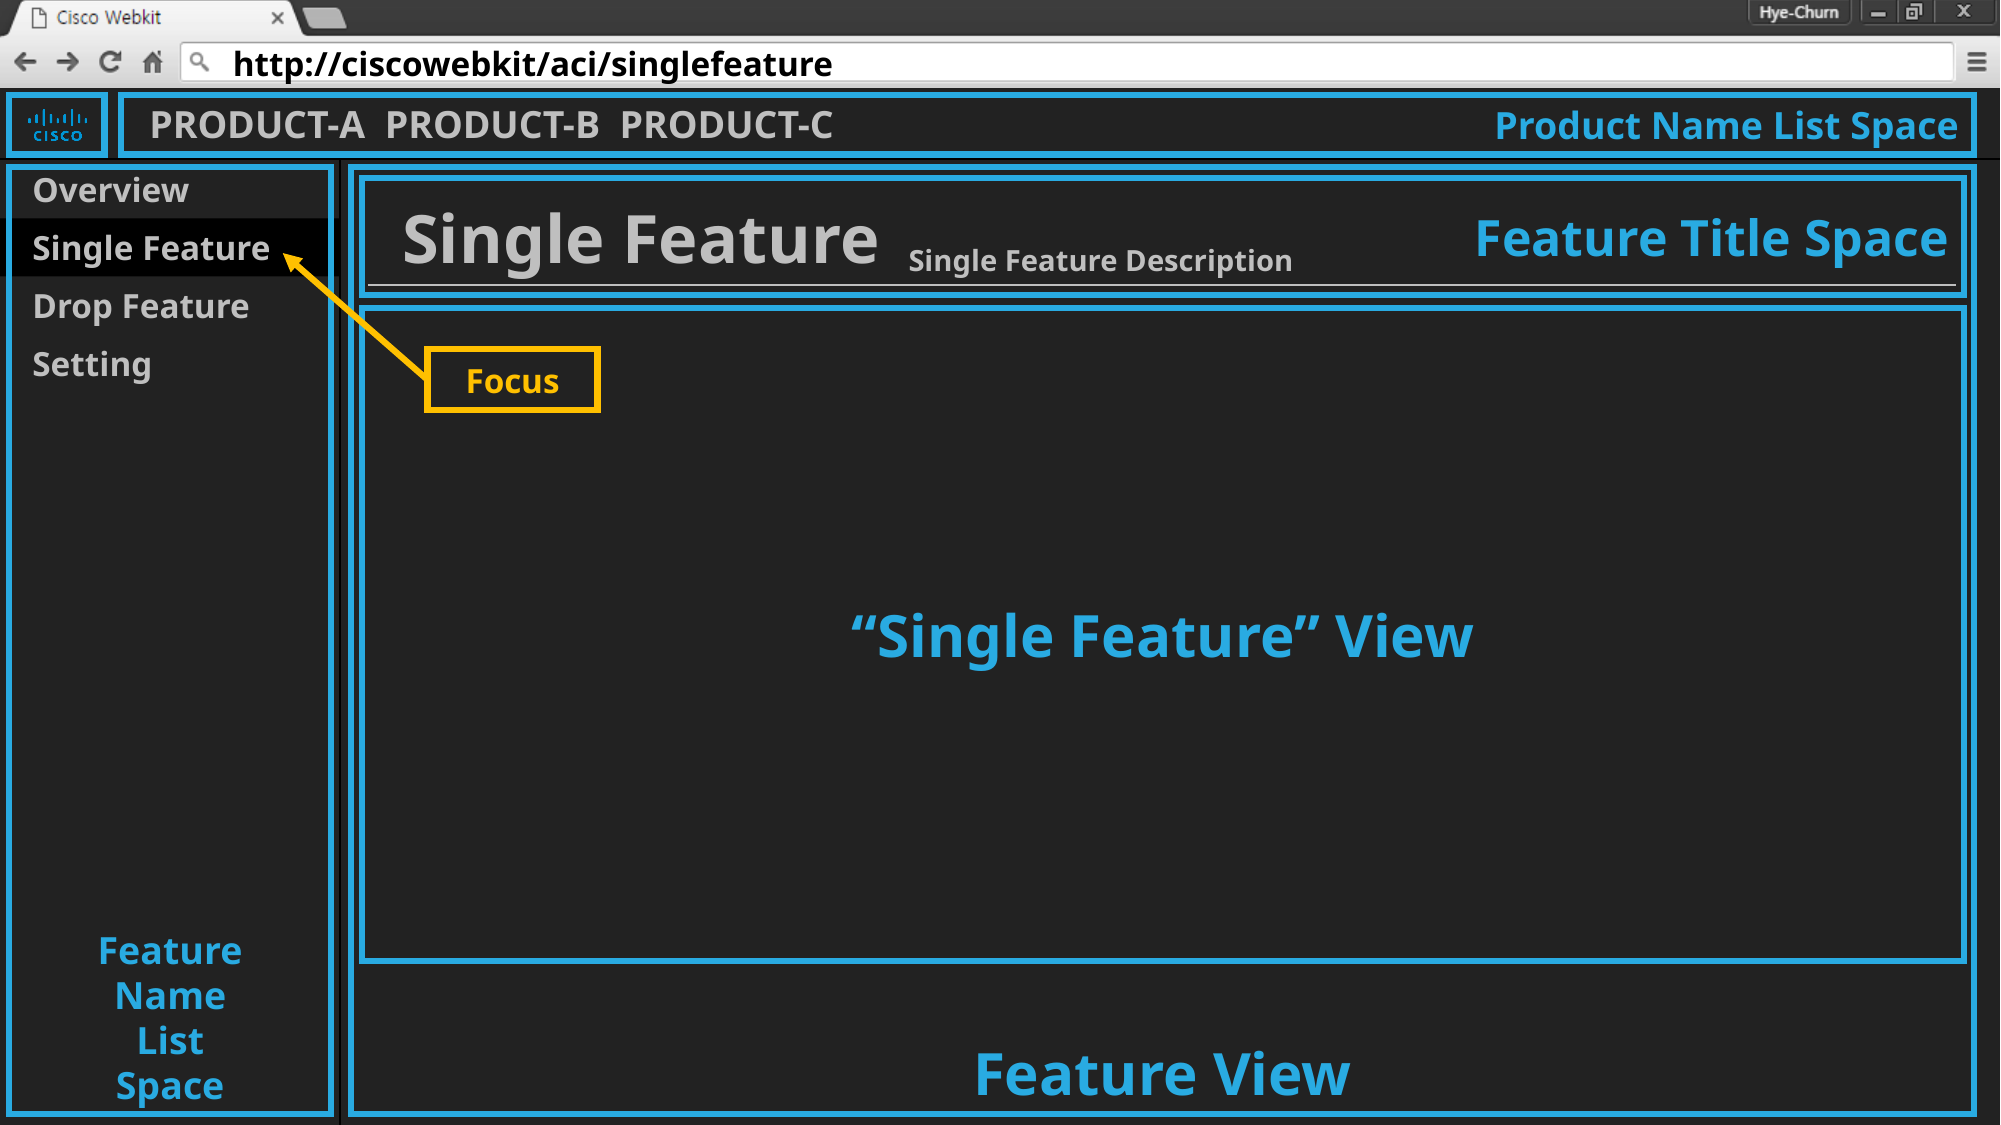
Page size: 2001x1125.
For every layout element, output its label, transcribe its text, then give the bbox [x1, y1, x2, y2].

text_box Overview [0, 159, 340, 217]
text_box Single Feature [332, 217, 340, 253]
text_box Feature Name List Space [8, 166, 332, 1115]
text_box Product Name List Space [120, 94, 1975, 156]
picture [0, 0, 2000, 88]
text_box Focus [426, 348, 599, 411]
text_box PRODUCT-A PRODUCT-B PRODUCT-C [134, 93, 1216, 154]
text_box Feature Title Space [361, 177, 1965, 296]
text_box [8, 94, 106, 156]
text_box “Single Feature” View [361, 307, 1965, 962]
text_box Feature View [350, 166, 1975, 1115]
text_box Setting [0, 335, 8, 393]
title http://ciscowebkit/aci/singlefeature [217, 42, 1943, 88]
text_box Single Feature [0, 217, 8, 275]
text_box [282, 253, 428, 380]
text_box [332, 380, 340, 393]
text_box Drop Feature [0, 275, 8, 335]
